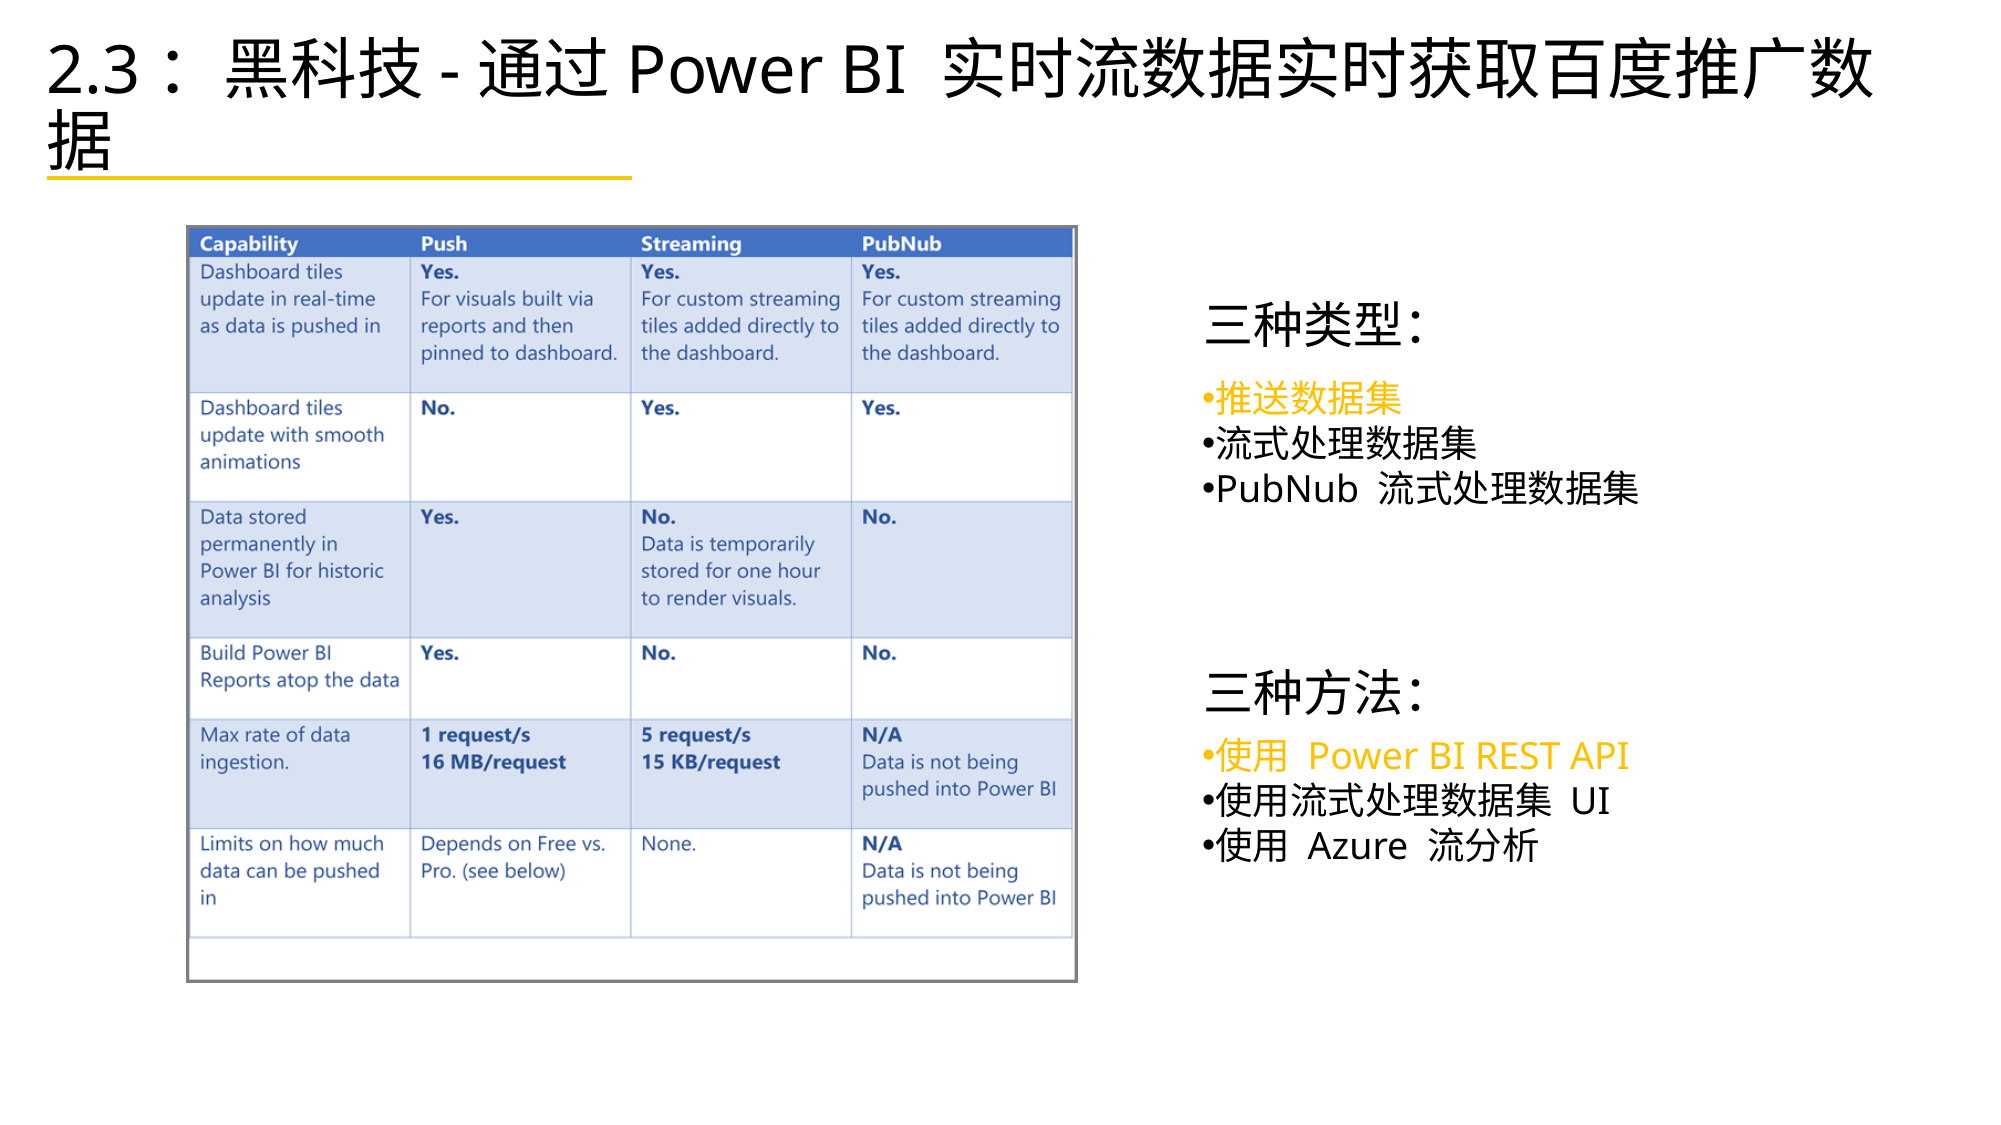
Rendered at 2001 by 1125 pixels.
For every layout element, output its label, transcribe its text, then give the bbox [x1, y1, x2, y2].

text_box 三种方法： [1188, 653, 1469, 729]
text_box 三种类型： [1188, 285, 1469, 361]
text_box 使用 Power BI REST API 使用流式处理数据集 UI 使用 Azure 流分析 [1187, 724, 1699, 875]
title 2.3：黑科技-通过Power BI 实时流数据实时获取百度推广数据 [31, 15, 1902, 201]
picture [186, 225, 1078, 983]
text_box 推送数据集 流式处理数据集 PubNub 流式处理数据集 [1187, 367, 1683, 518]
